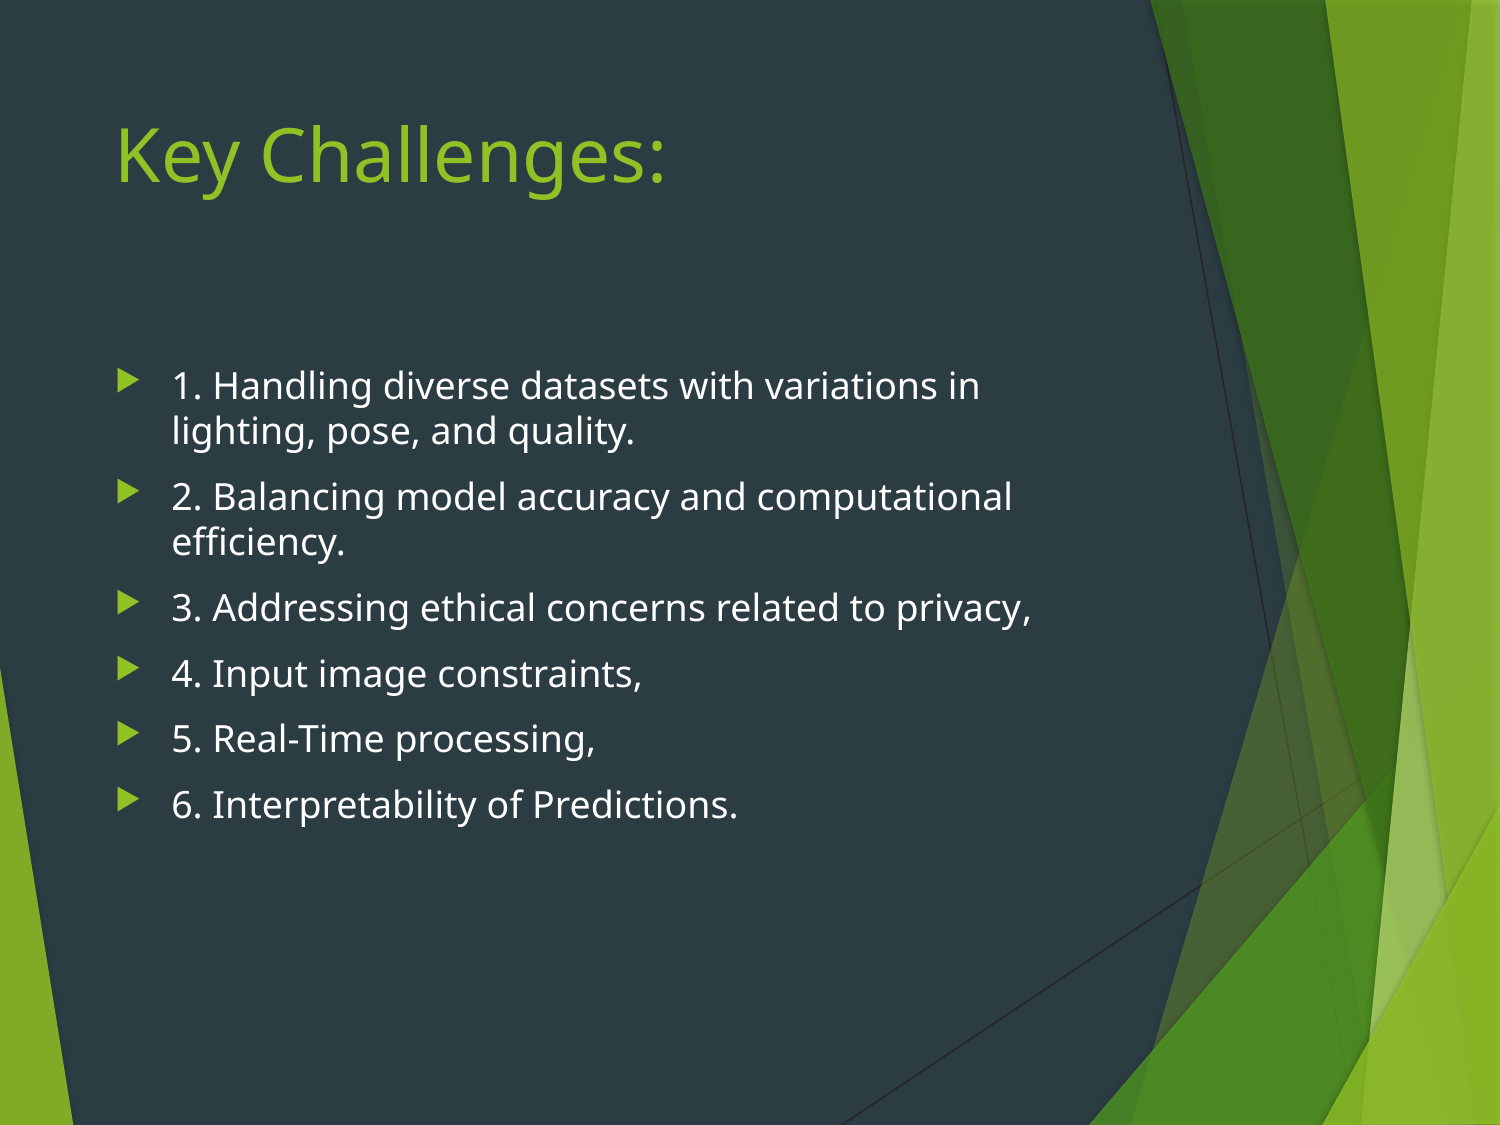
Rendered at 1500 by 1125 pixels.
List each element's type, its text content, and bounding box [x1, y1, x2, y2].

title Key Challenges: [99, 99, 1142, 317]
list 1. Handling diverse datasets with variations in lighting, pose, and quality. 2. Balancing model accuracy and computational efficiency. 3. Addressing ethical concerns related to privacy, 4. Input image constraints, 5. Real-Time processing, 6. Interpretability of Predictions. [99, 354, 1142, 992]
